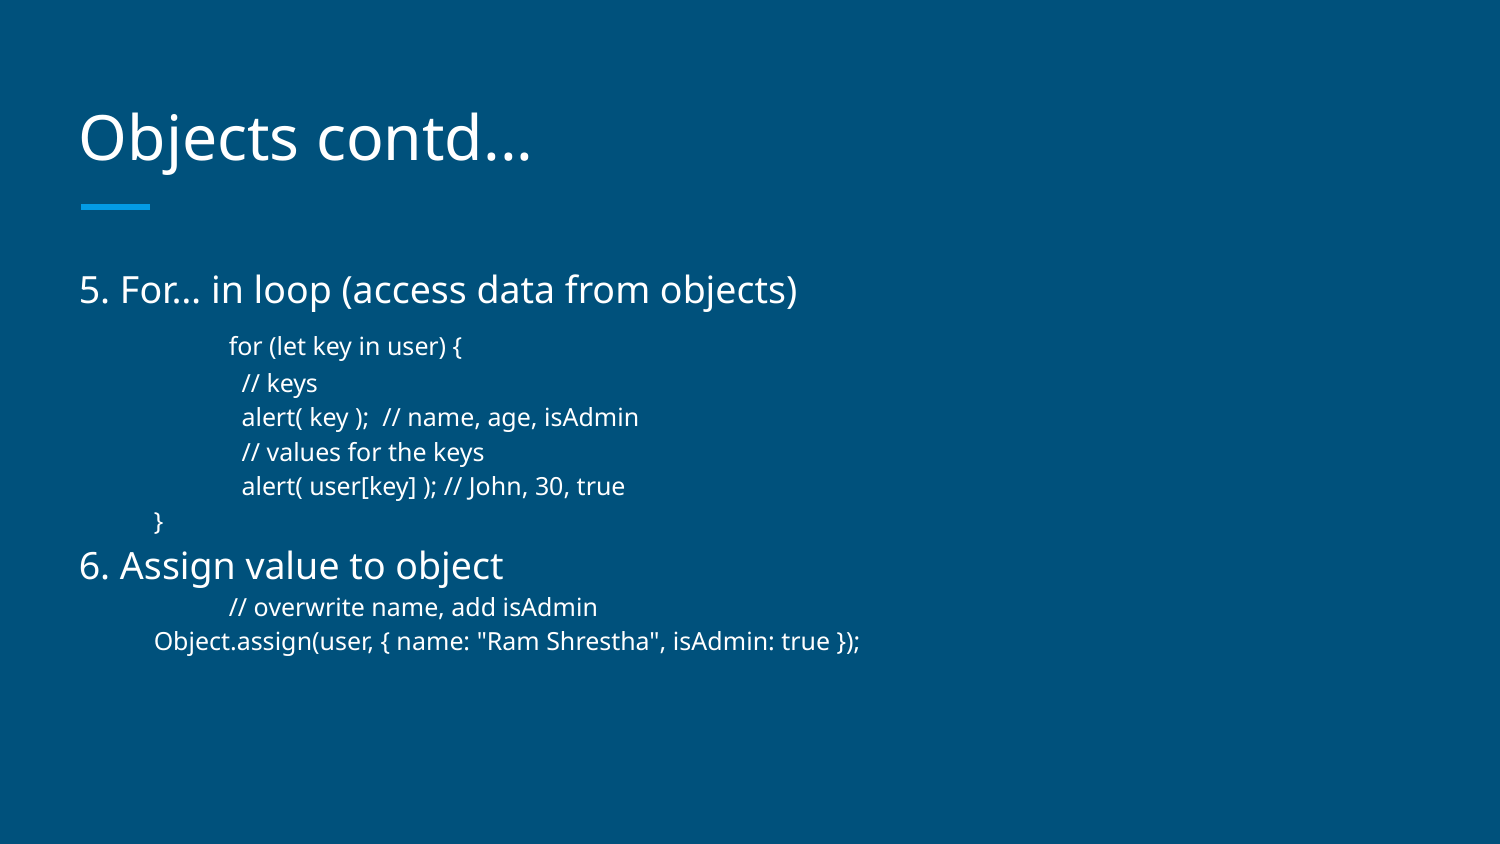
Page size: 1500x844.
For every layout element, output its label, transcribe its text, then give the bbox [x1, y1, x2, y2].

list 5. For… in loop (access data from objects) for (let key in user) { // keys alert( key ); // name, age, isAdmin // values for the keys alert( user[key] ); // John, 30, true } 6. Assign value to object // overwrite name, add isAdmin Object.assign(user, { name: "Ram Shrestha", isAdmin: true }); [63, 244, 1437, 750]
title Objects contd... [63, 75, 1437, 188]
